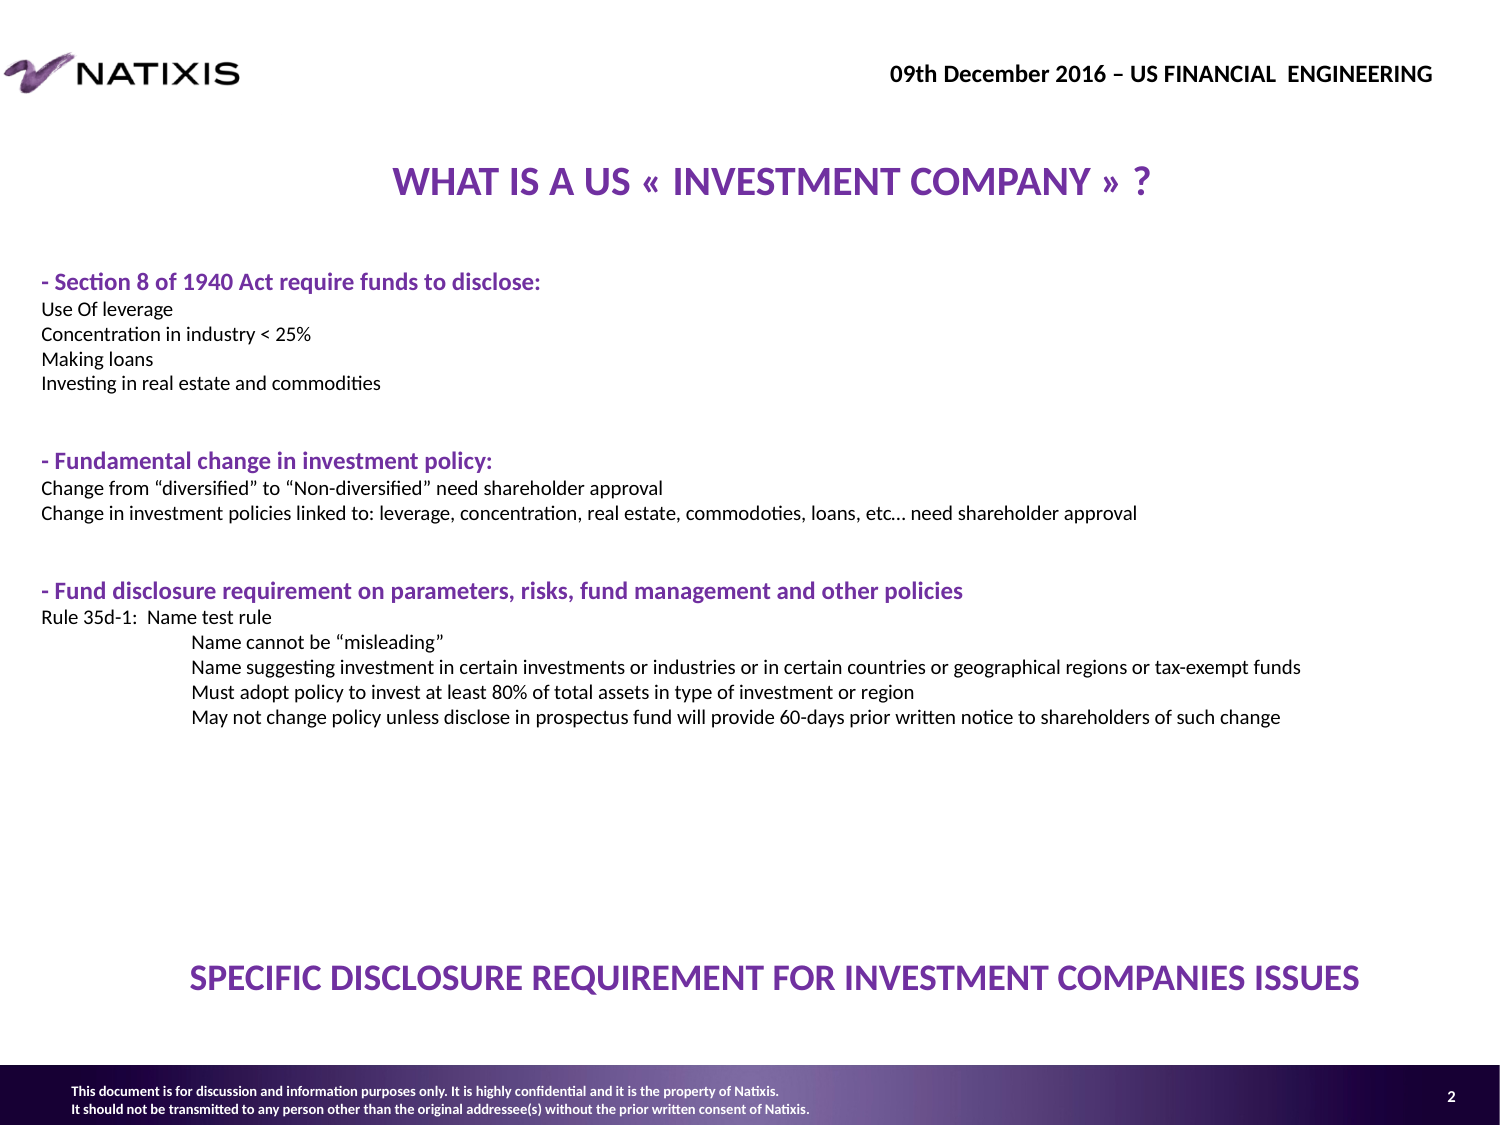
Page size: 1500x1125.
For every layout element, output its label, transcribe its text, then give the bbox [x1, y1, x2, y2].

text_box 09th December 2016 – US FINANCIAL ENGINEERING [875, 50, 1493, 95]
slide_number 2 [1382, 1081, 1471, 1110]
picture [0, 1065, 1500, 1125]
text_box WHAT IS A US « INVESTMENT COMPANY » ? [51, 141, 1493, 216]
text_box SPECIFIC DISCLOSURE REQUIREMENT FOR INVESTMENT COMPANIES ISSUES [58, 938, 1500, 1013]
picture [0, 30, 283, 115]
title - Section 8 of 1940 Act require funds to disclose: Use Of leverage Concentration in industry < 25% Making loans Investing in real estate and commodities - Fundamental change in investment policy: Change from “diversified” to “Non-diversified” need shareholder approval Change in investment policies linked to: leverage, concentration, real estate, commodoties, loans, etc… need shareholder approval - Fund disclosure requirement on parameters, risks, fund management and other policies Rule 35d-1: Name test rule Name cannot be “misleading” Name suggesting investment in certain investments or industries or in certain countries or geographical regions or tax-exempt funds Must adopt policy to invest at least 80% of total assets in type of investment or region May not change policy unless disclose in prospectus fund will provide 60-days prior written notice to shareholders of such change [26, 230, 1468, 814]
